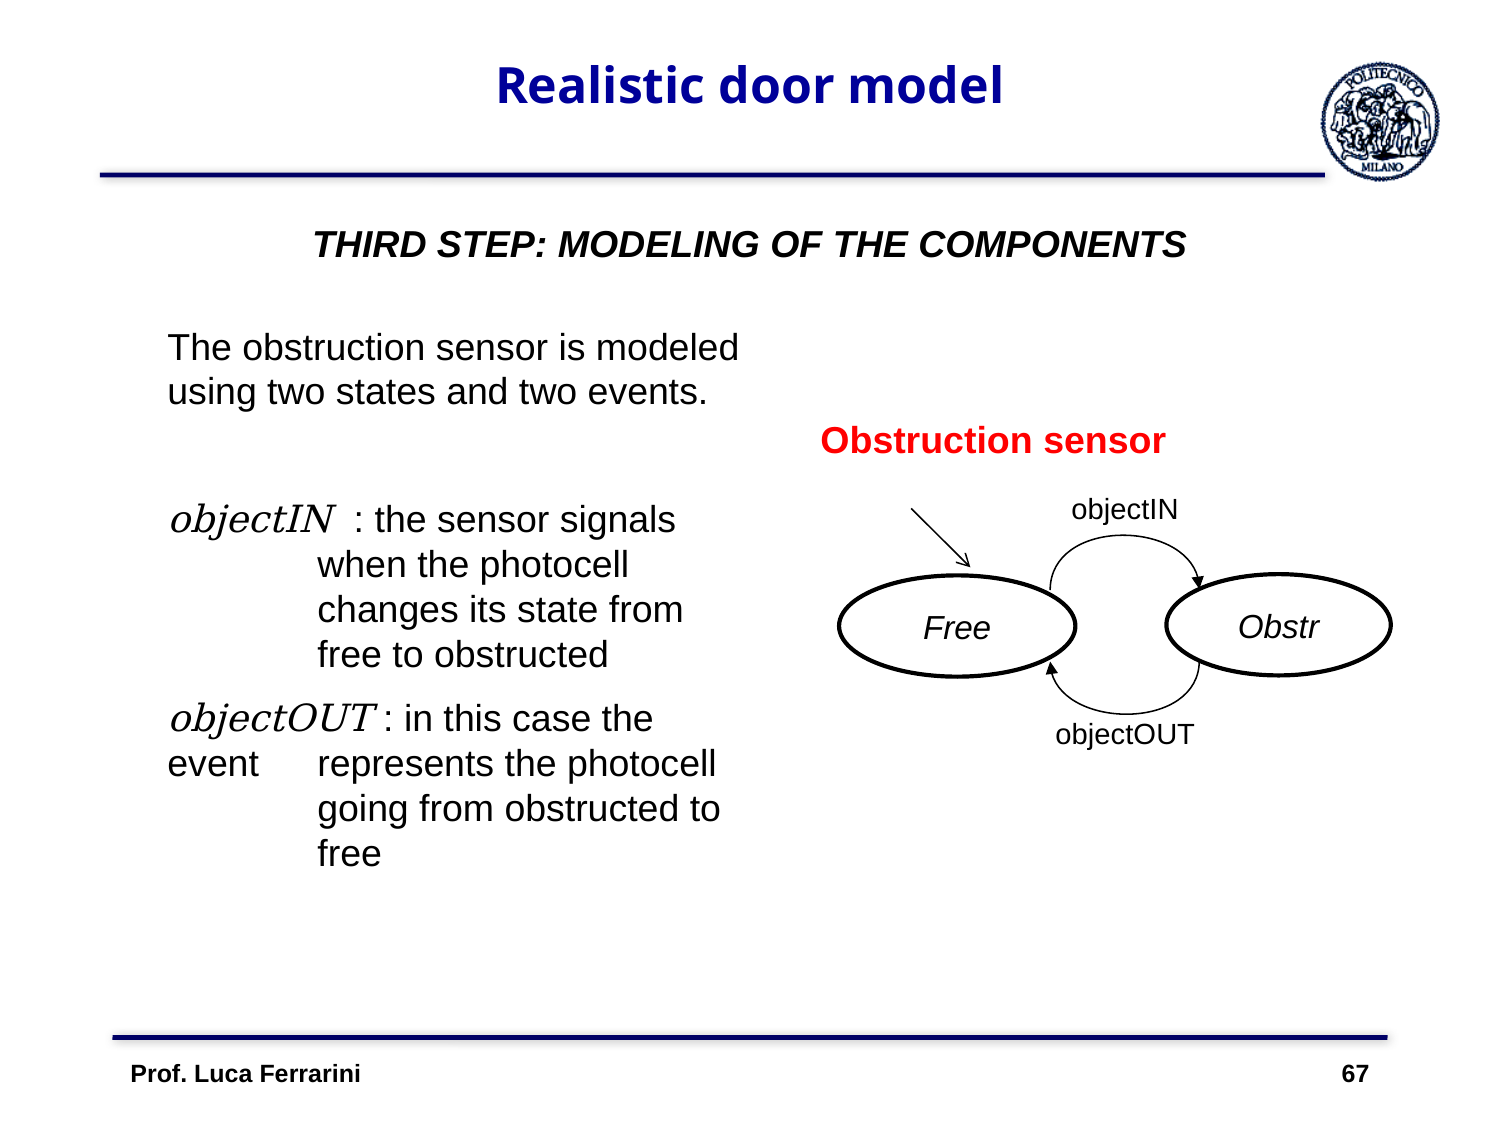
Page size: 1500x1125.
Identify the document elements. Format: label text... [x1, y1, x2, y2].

slide_number Prof. Luca Ferrarini 67 [50, 1050, 1450, 1125]
list The obstruction sensor is modeled using two states and two events. objectIN : the sensor signals when the photocell changes its state from free to obstructed objectOUT : in this case the event represents the photocell going from obstructed to free [152, 315, 759, 941]
title Realistic door model [137, 0, 1363, 178]
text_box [805, 408, 1452, 760]
text_box THIRD STEP: MODELING OF THE COMPONENTS [272, 212, 1228, 273]
